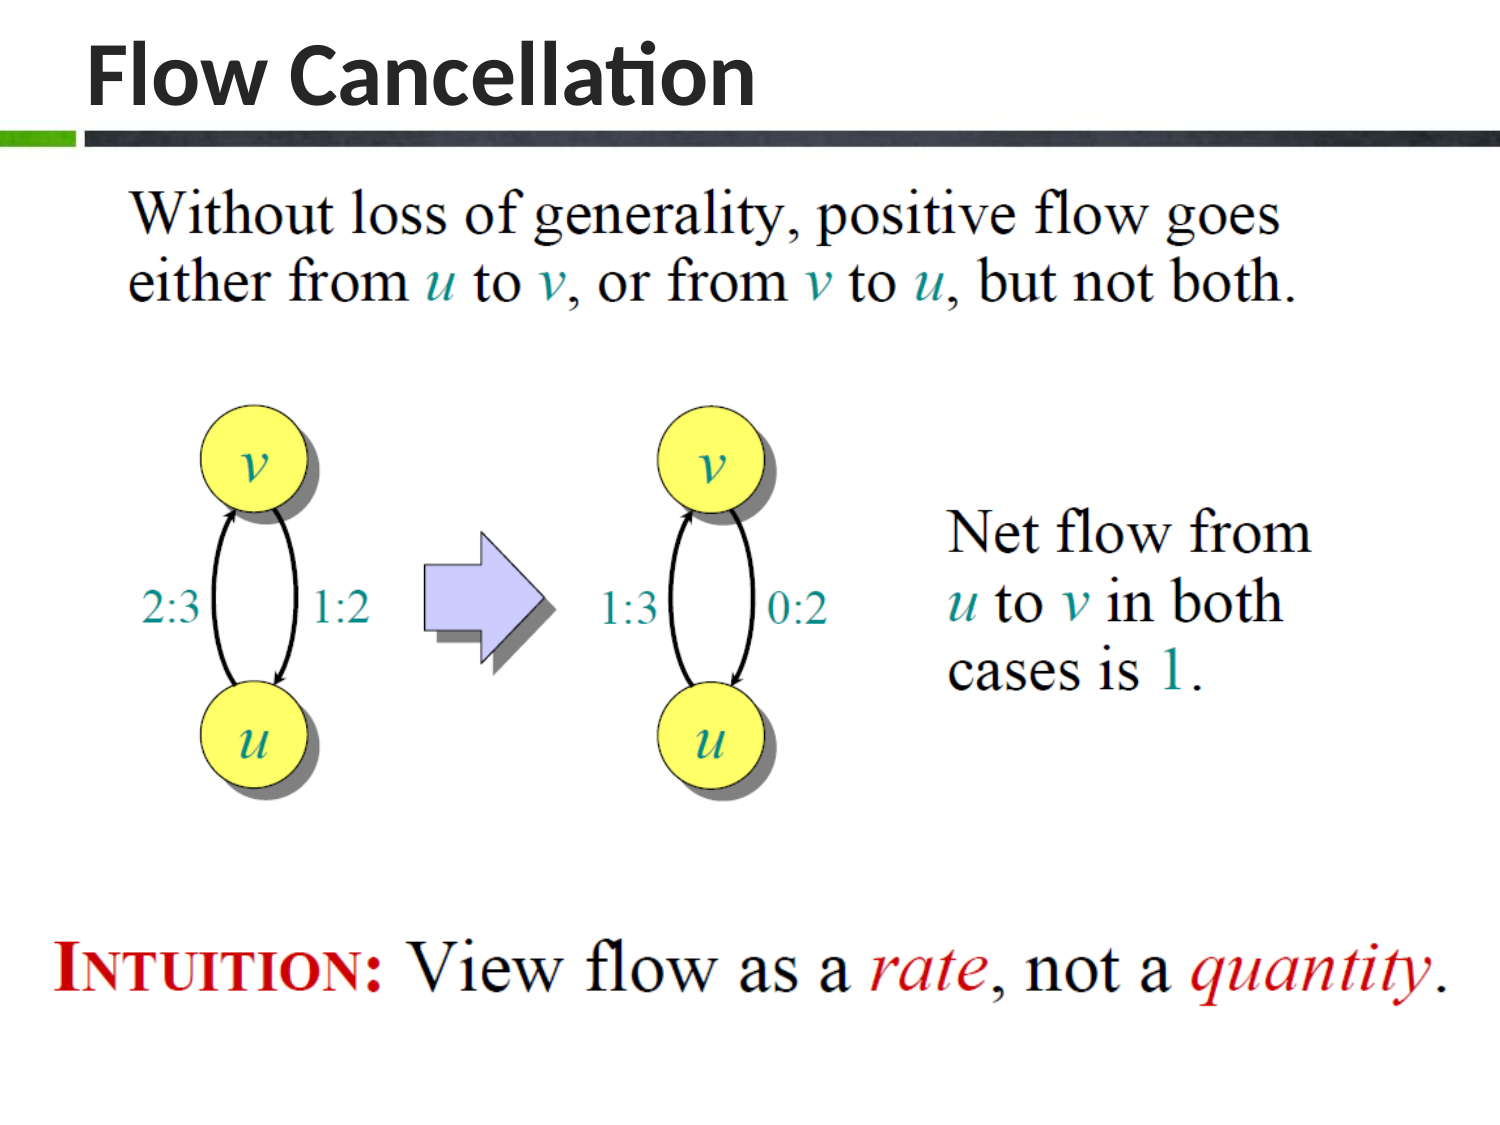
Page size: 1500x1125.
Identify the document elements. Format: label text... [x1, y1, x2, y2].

picture [0, 0, 1500, 1125]
title Flow Cancellation [71, 12, 1451, 126]
